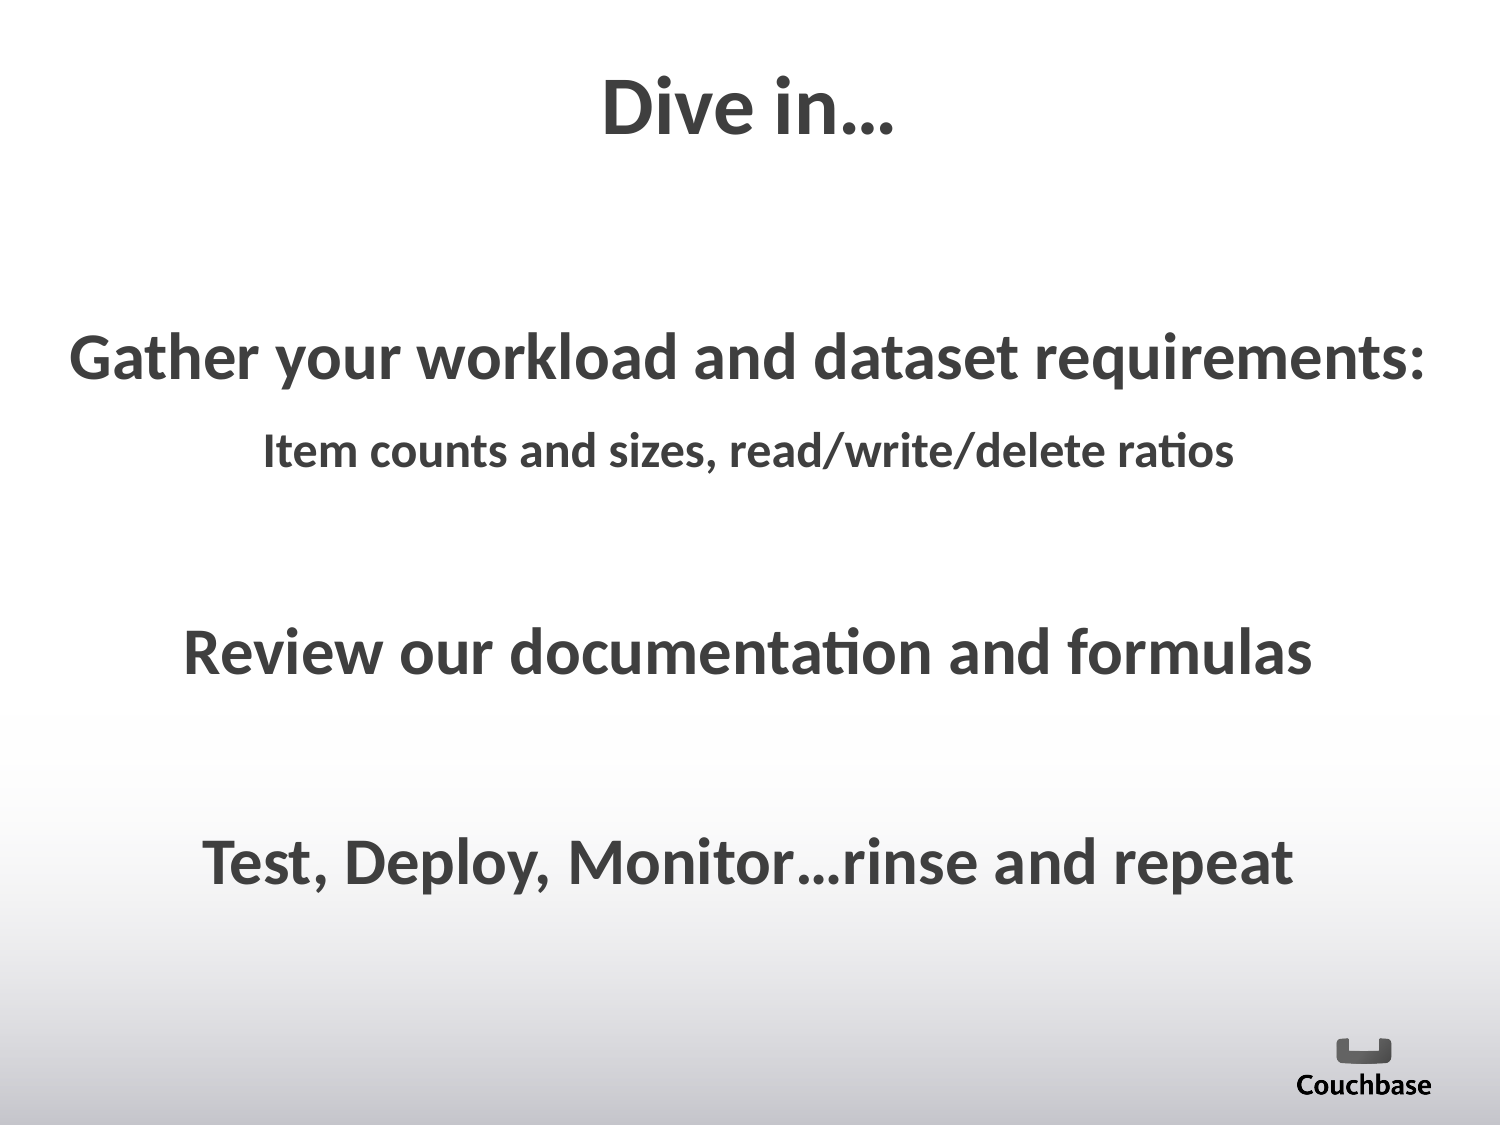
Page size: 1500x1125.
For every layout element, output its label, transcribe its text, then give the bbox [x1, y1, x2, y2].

title Dive in… [75, 62, 1425, 233]
picture [1277, 1030, 1451, 1116]
list Gather your workload and dataset requirements: Item counts and sizes, read/write/delete ratios Review our documentation and formulas Test, Deploy, Monitor…rinse and repeat [37, 312, 1461, 1030]
